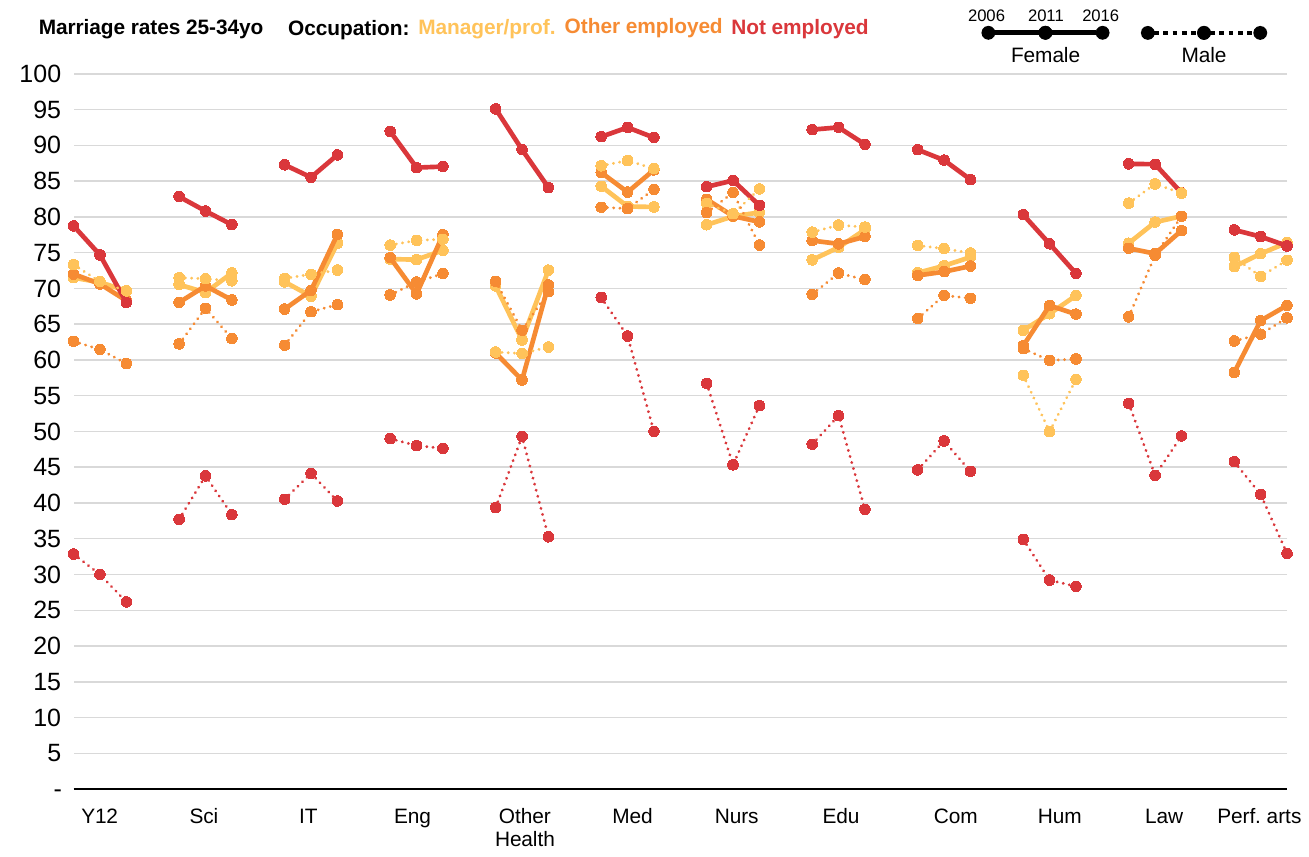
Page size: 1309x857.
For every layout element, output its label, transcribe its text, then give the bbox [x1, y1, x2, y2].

chart [0, 44, 1309, 819]
text_box Other employed [564, 15, 743, 39]
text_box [967, 6, 1262, 68]
text_box Manager/prof. [418, 16, 565, 40]
text_box Not employed [743, 16, 869, 39]
text_box Marriage rates 25-34yo [38, 16, 299, 40]
text_box Other Health [480, 827, 569, 851]
text_box Occupation: [288, 17, 435, 40]
